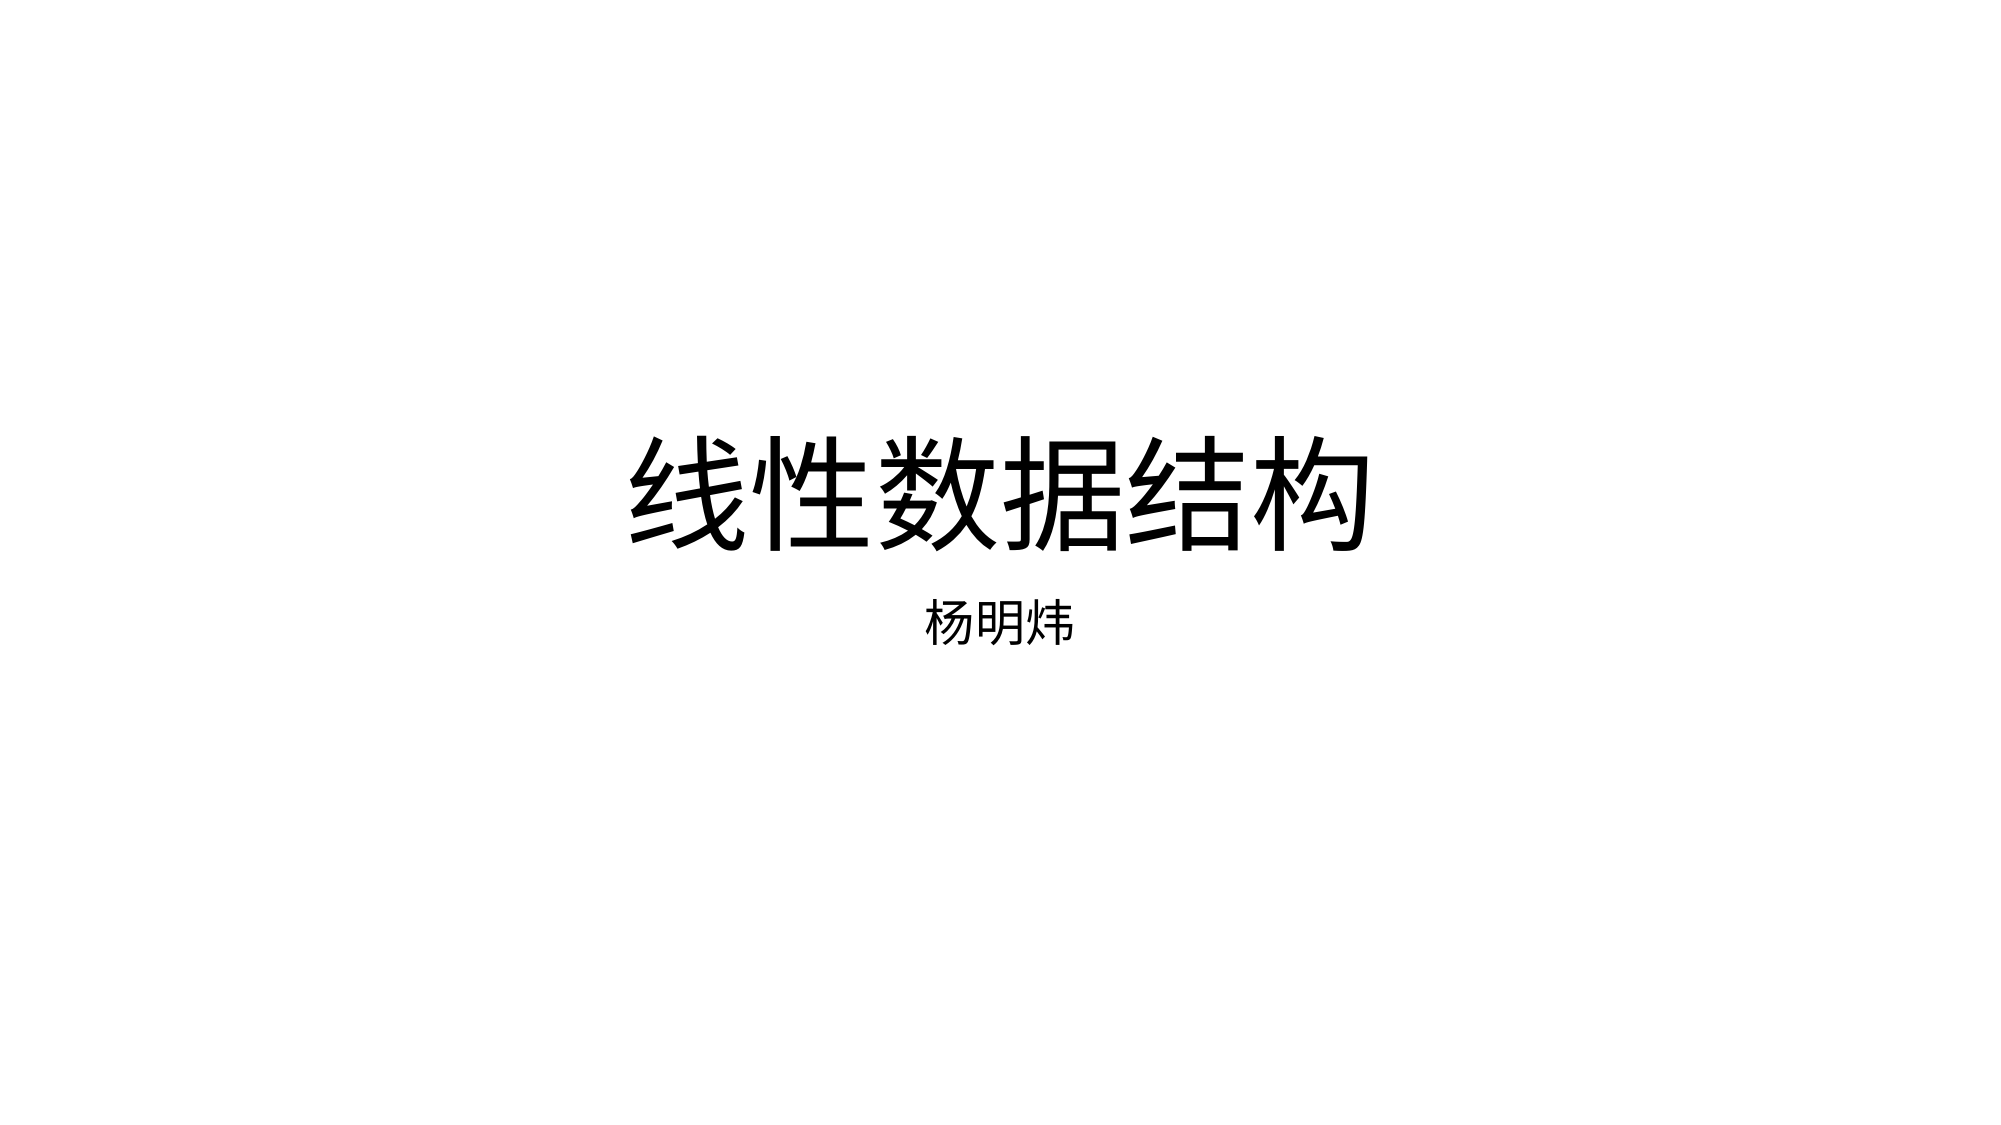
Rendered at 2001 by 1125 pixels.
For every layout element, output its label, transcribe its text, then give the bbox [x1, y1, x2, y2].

subtitle 杨明炜 [249, 590, 1750, 863]
title 线性数据结构 [249, 184, 1750, 576]
